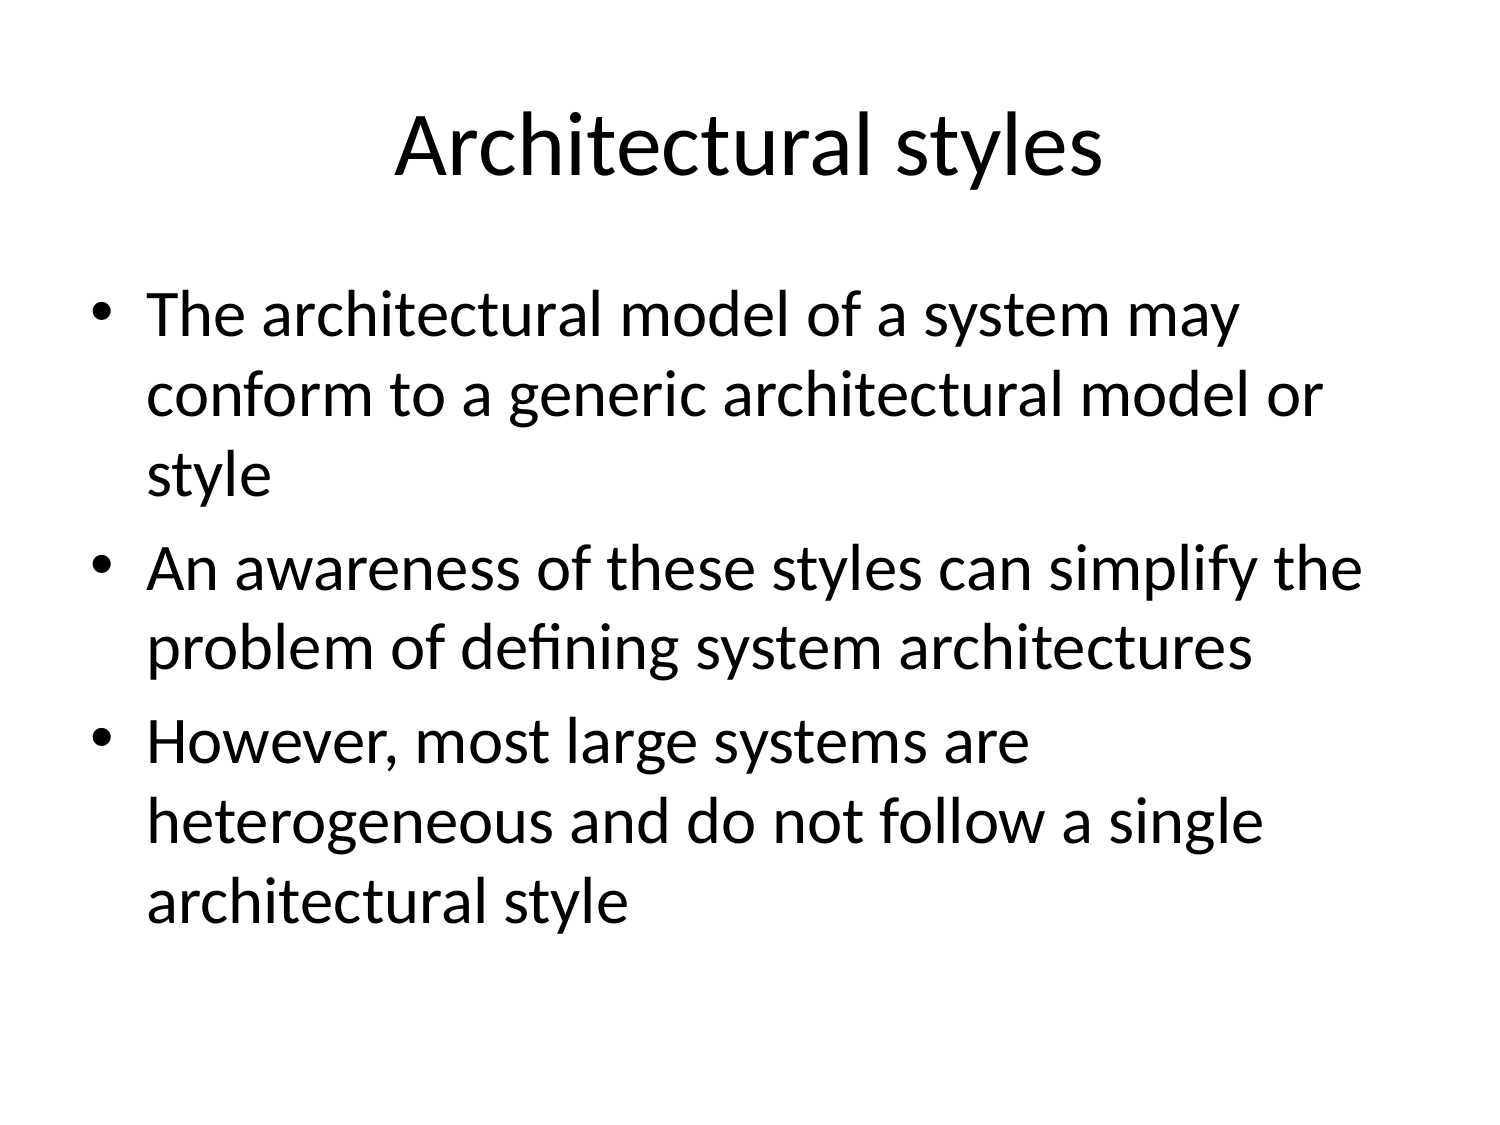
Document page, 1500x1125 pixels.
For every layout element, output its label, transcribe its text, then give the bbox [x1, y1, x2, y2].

list The architectural model of a system may conform to a generic architectural model or style An awareness of these styles can simplify the problem of defining system architectures However, most large systems are heterogeneous and do not follow a single architectural style [75, 262, 1425, 1005]
title Architectural styles [75, 45, 1425, 233]
